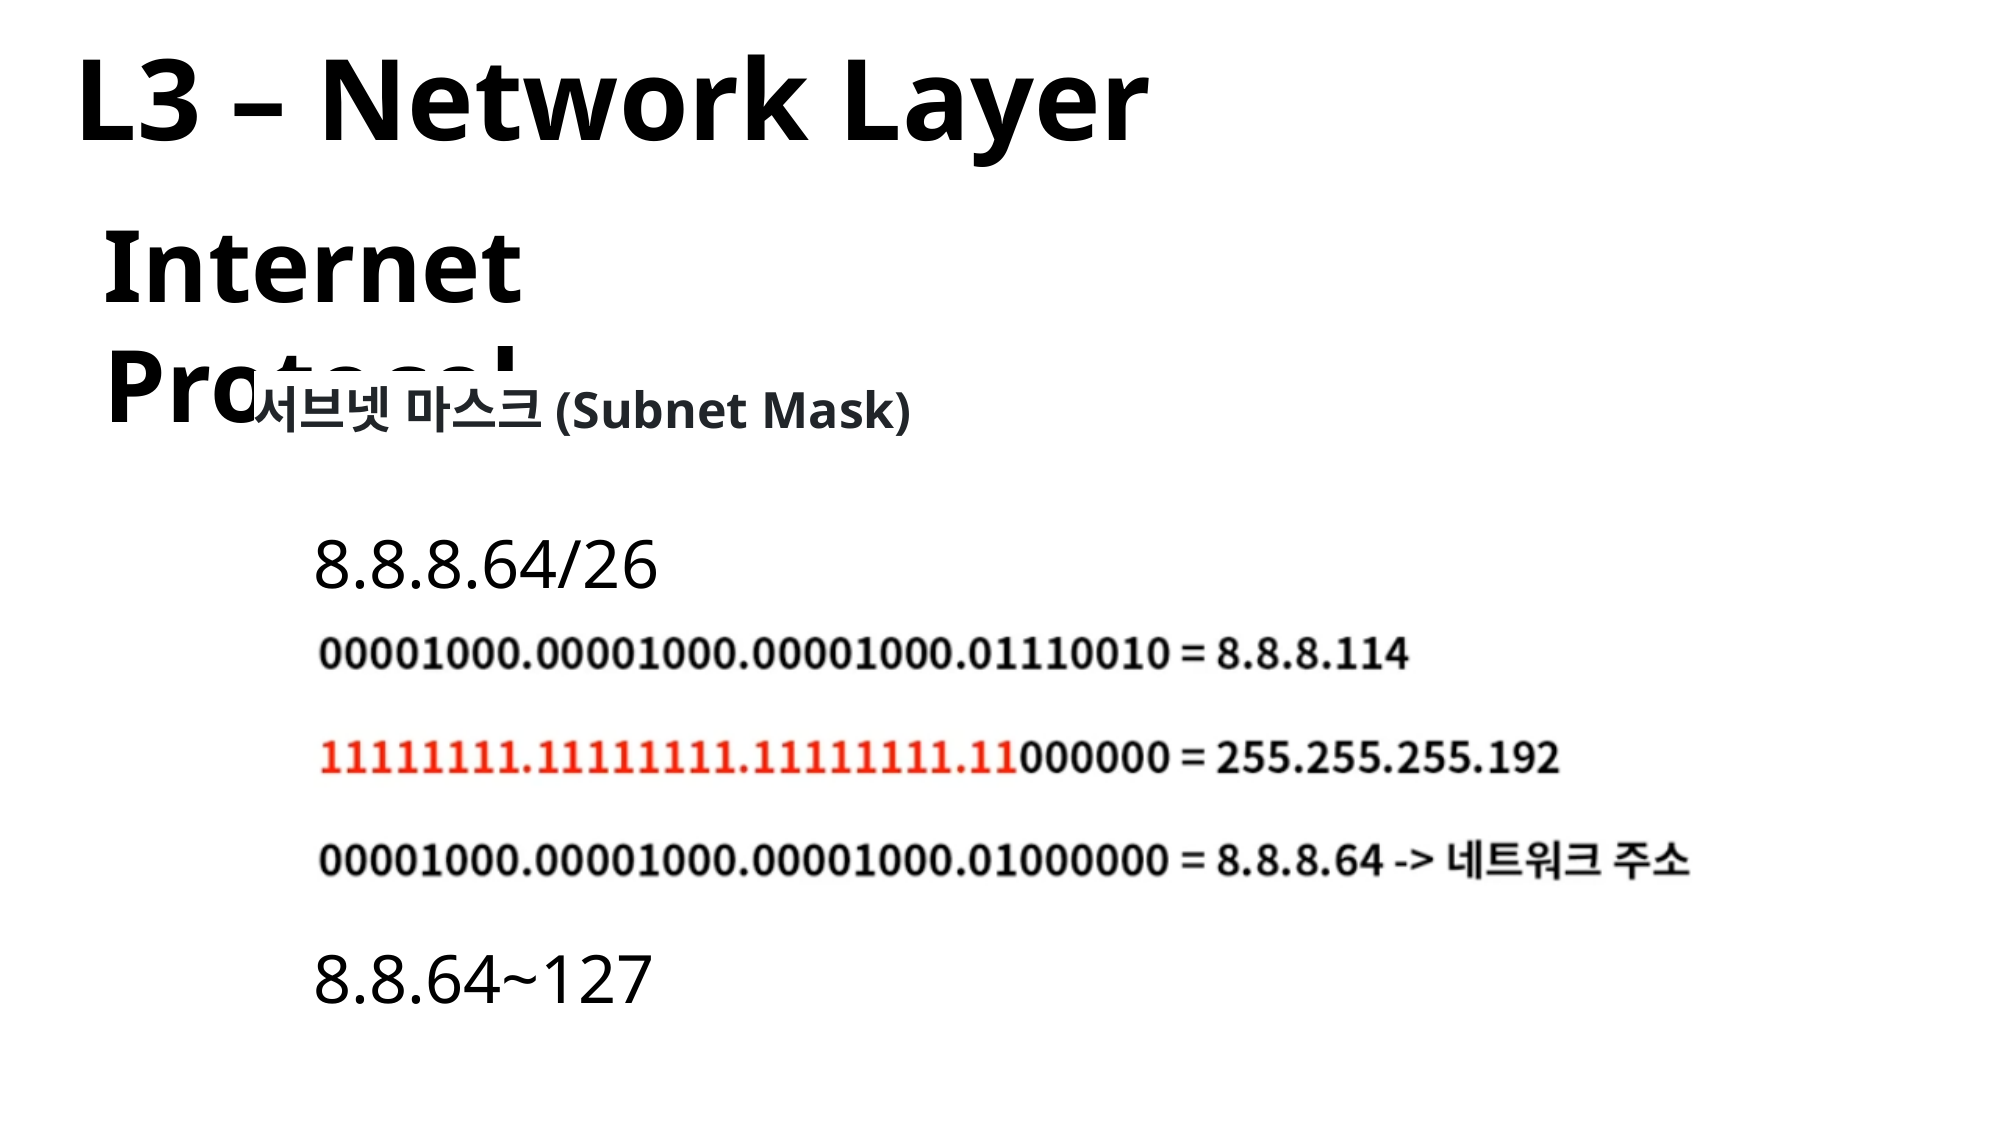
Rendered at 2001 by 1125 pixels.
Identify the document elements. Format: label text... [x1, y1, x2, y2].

text_box Internet Protocol [89, 195, 947, 450]
text_box 8.8.64~127 [298, 929, 1299, 1025]
text_box L3 – Network Layer [59, 20, 1195, 170]
text_box 8.8.8.64/26 [298, 514, 1299, 586]
picture [297, 586, 1752, 901]
text_box 서브넷 마스크(Subnet Mask) [238, 371, 1239, 447]
